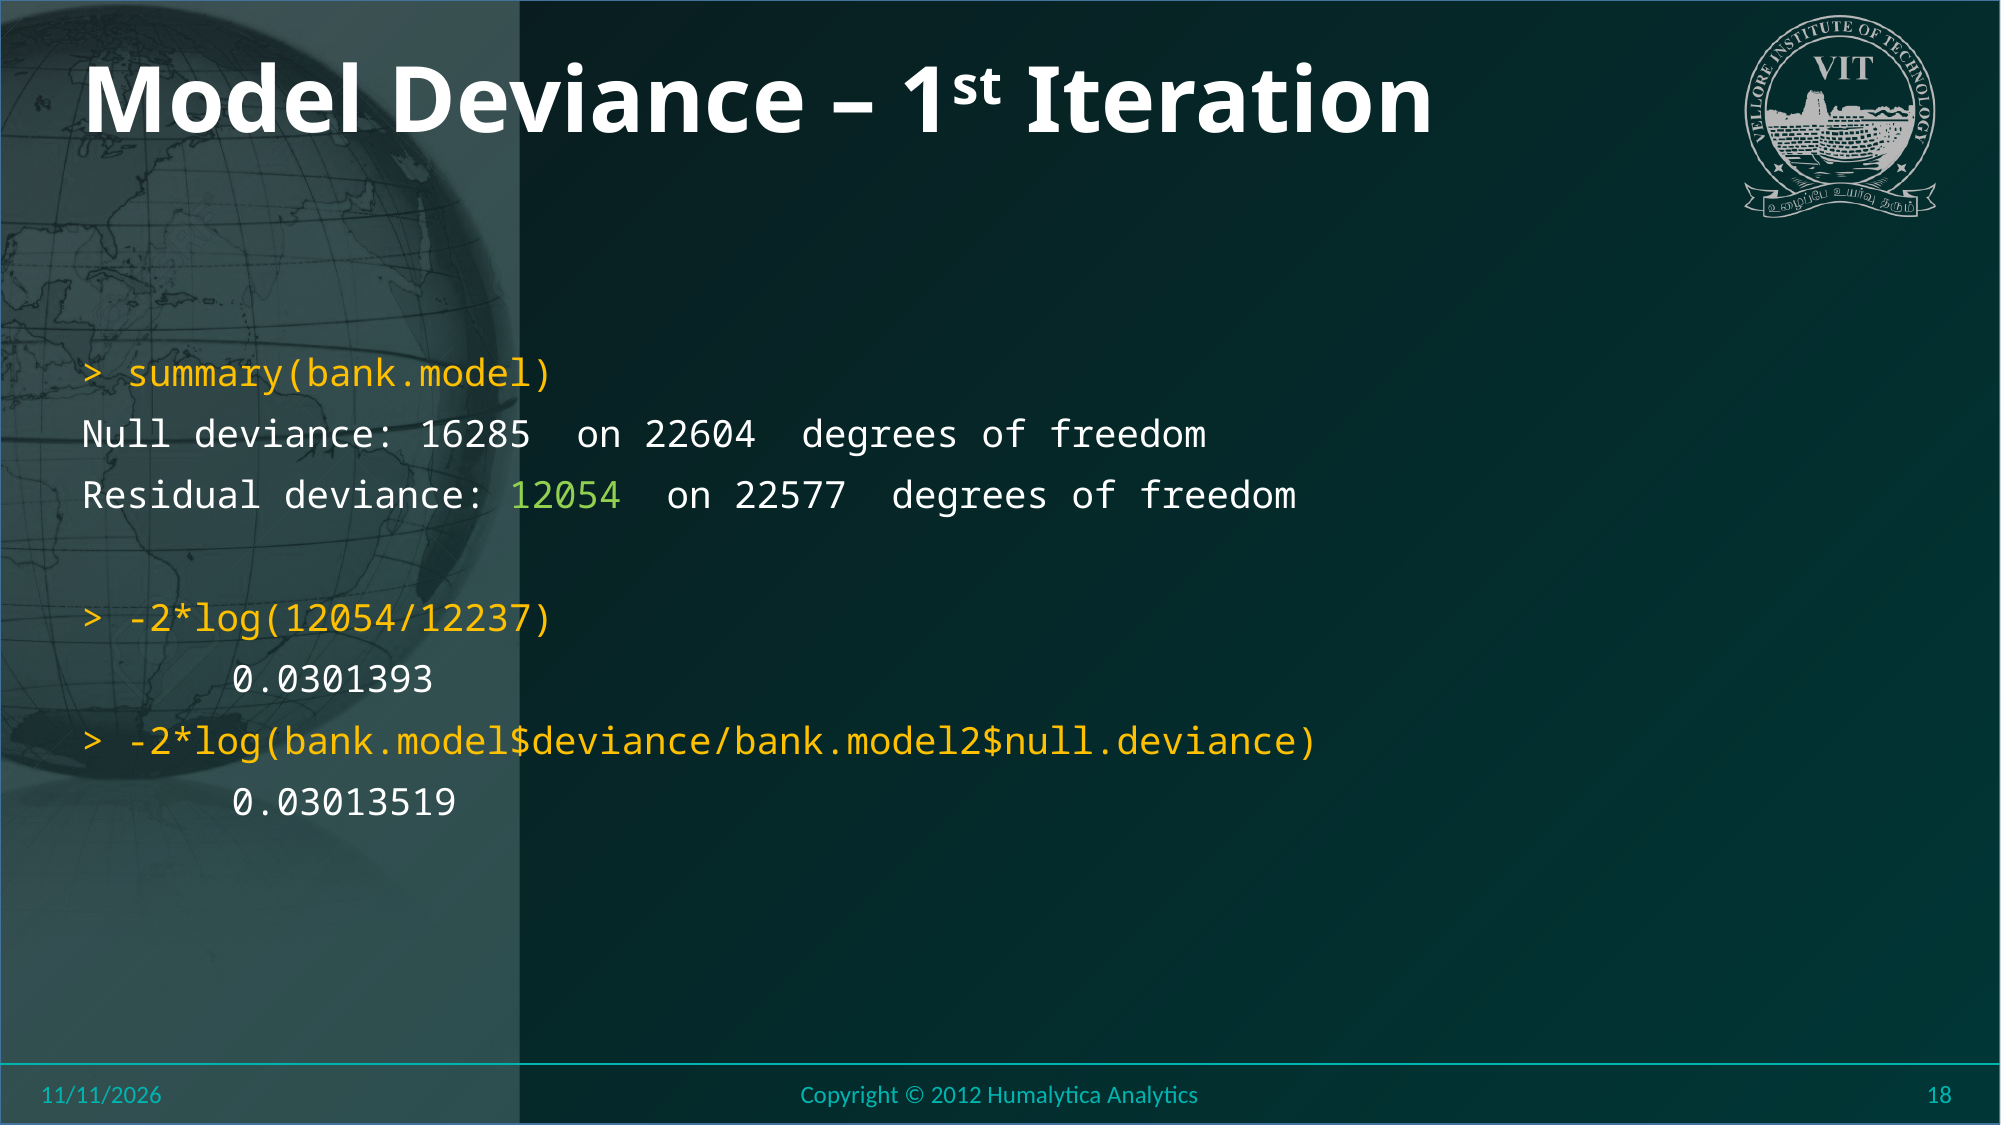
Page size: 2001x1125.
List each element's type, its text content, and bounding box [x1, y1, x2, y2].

footer Copyright © 2012 Humalytica Analytics [662, 1064, 1338, 1124]
slide_number 18 [1517, 1064, 1968, 1124]
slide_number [25, 1064, 476, 1124]
title Model Deviance – 1st Iteration [66, 1, 1716, 204]
